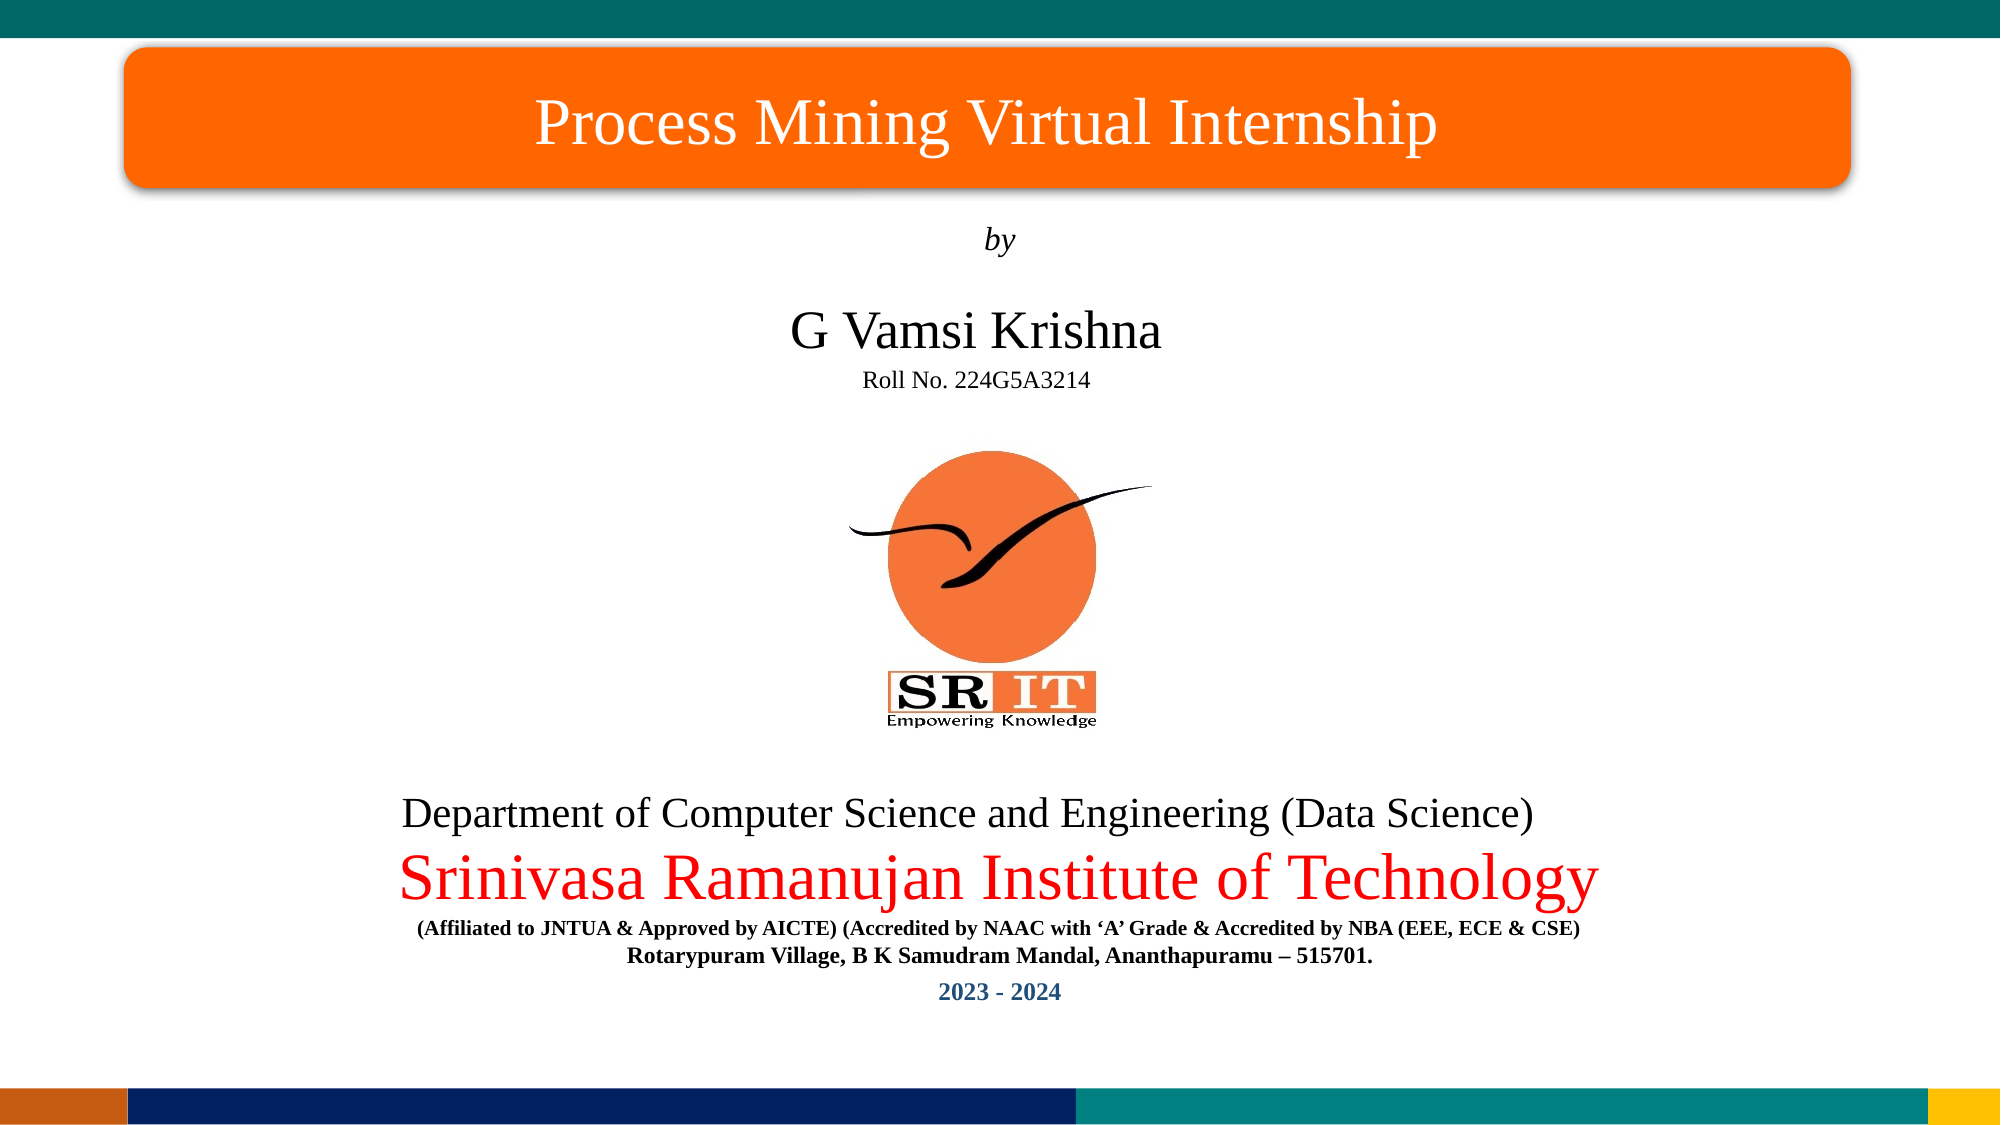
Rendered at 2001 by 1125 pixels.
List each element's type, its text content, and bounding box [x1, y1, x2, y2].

text_box Department of Computer Science and Engineering (Data Science) Srinivasa Ramanujan Institute of Technology (Affiliated to JNTUA & Approved by AICTE) (Accredited by NAAC with ‘A’ Grade & Accredited by NBA (EEE, ECE & CSE) Rotarypuram Village, B K Samudram Mandal, Ananthapuramu – 515701. 2023 - 2024 [248, 783, 1752, 1018]
text_box Process Mining Virtual Internship [123, 47, 1851, 189]
picture [848, 438, 1152, 737]
text_box G Vamsi Krishna Roll No. 224G5A3214 [702, 294, 1251, 452]
text_box by [445, 206, 1555, 265]
